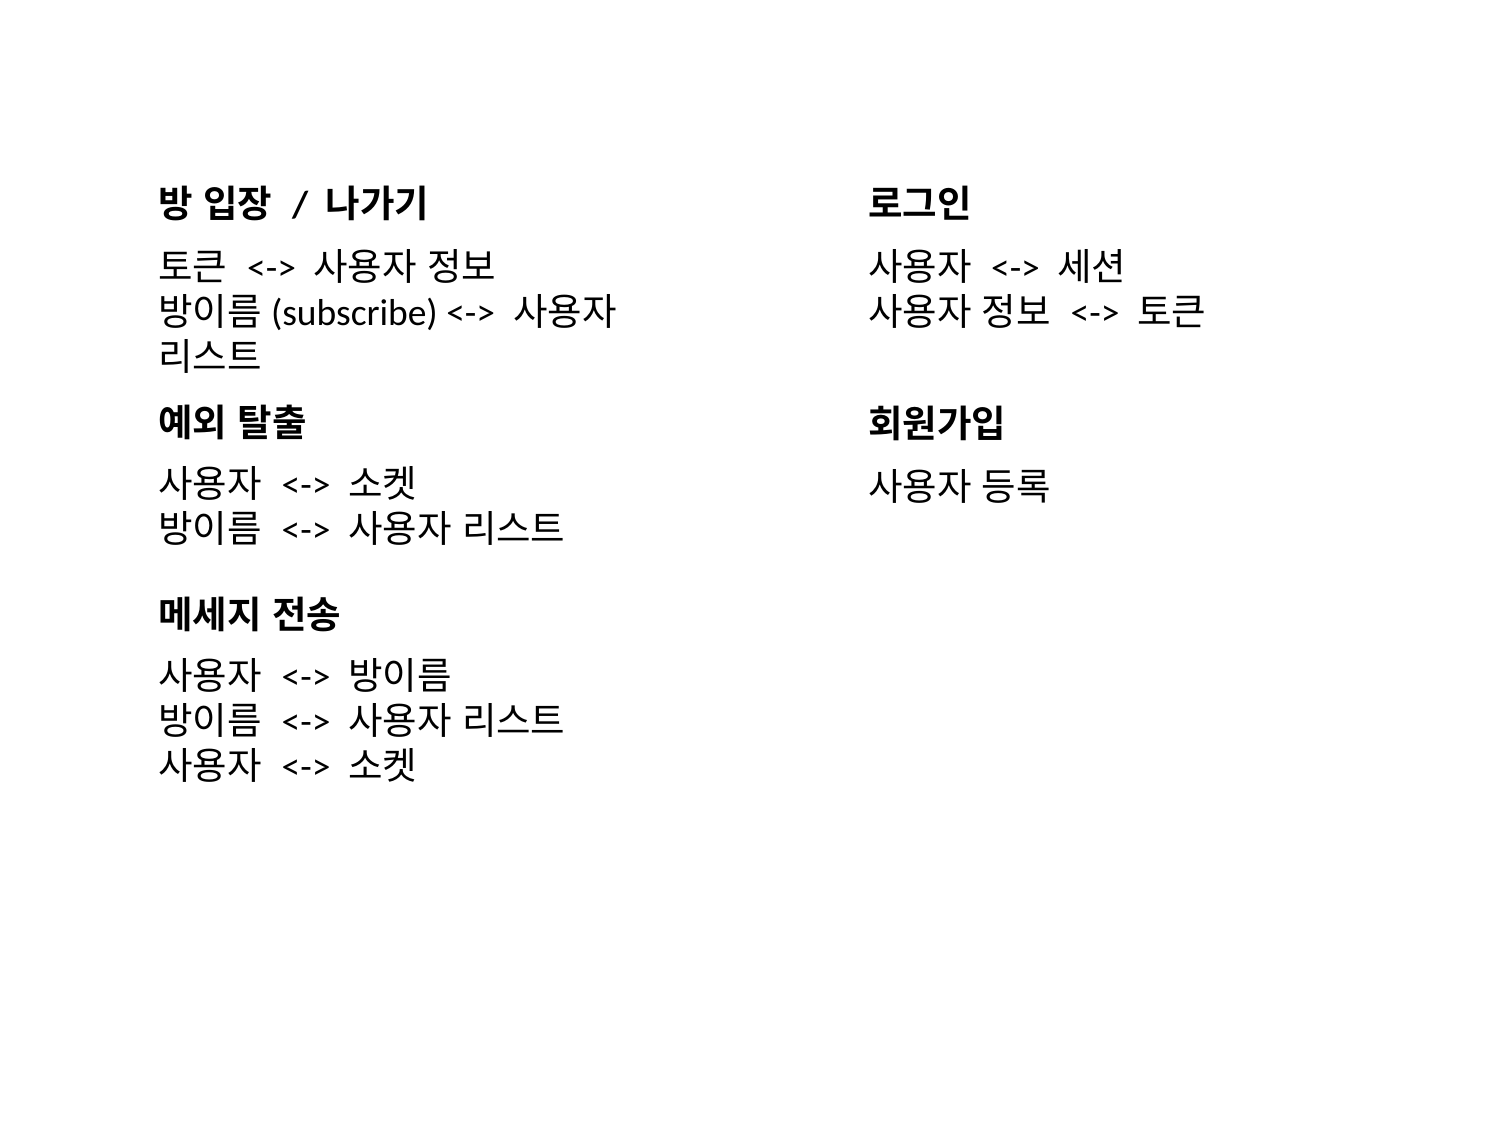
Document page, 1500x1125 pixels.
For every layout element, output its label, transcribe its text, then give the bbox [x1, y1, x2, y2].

text_box 사용자 <-> 방이름 방이름 <-> 사용자 리스트 사용자 <-> 소켓 [143, 644, 664, 795]
text_box 로그인 [853, 172, 1374, 233]
text_box 사용자 <-> 소켓 방이름 <-> 사용자 리스트 [143, 452, 664, 557]
text_box 메세지 전송 [143, 583, 664, 643]
text_box 토큰 <-> 사용자 정보 방이름(subscribe) <-> 사용자 리스트 [143, 235, 727, 386]
text_box 예외 탈출 [143, 391, 664, 451]
text_box 방 입장 / 나가기 [143, 172, 664, 233]
text_box 사용자 <-> 세션 사용자 정보 <-> 토큰 [853, 235, 1274, 341]
text_box 사용자 등록 [853, 455, 1274, 516]
text_box 회원가입 [853, 392, 1374, 453]
